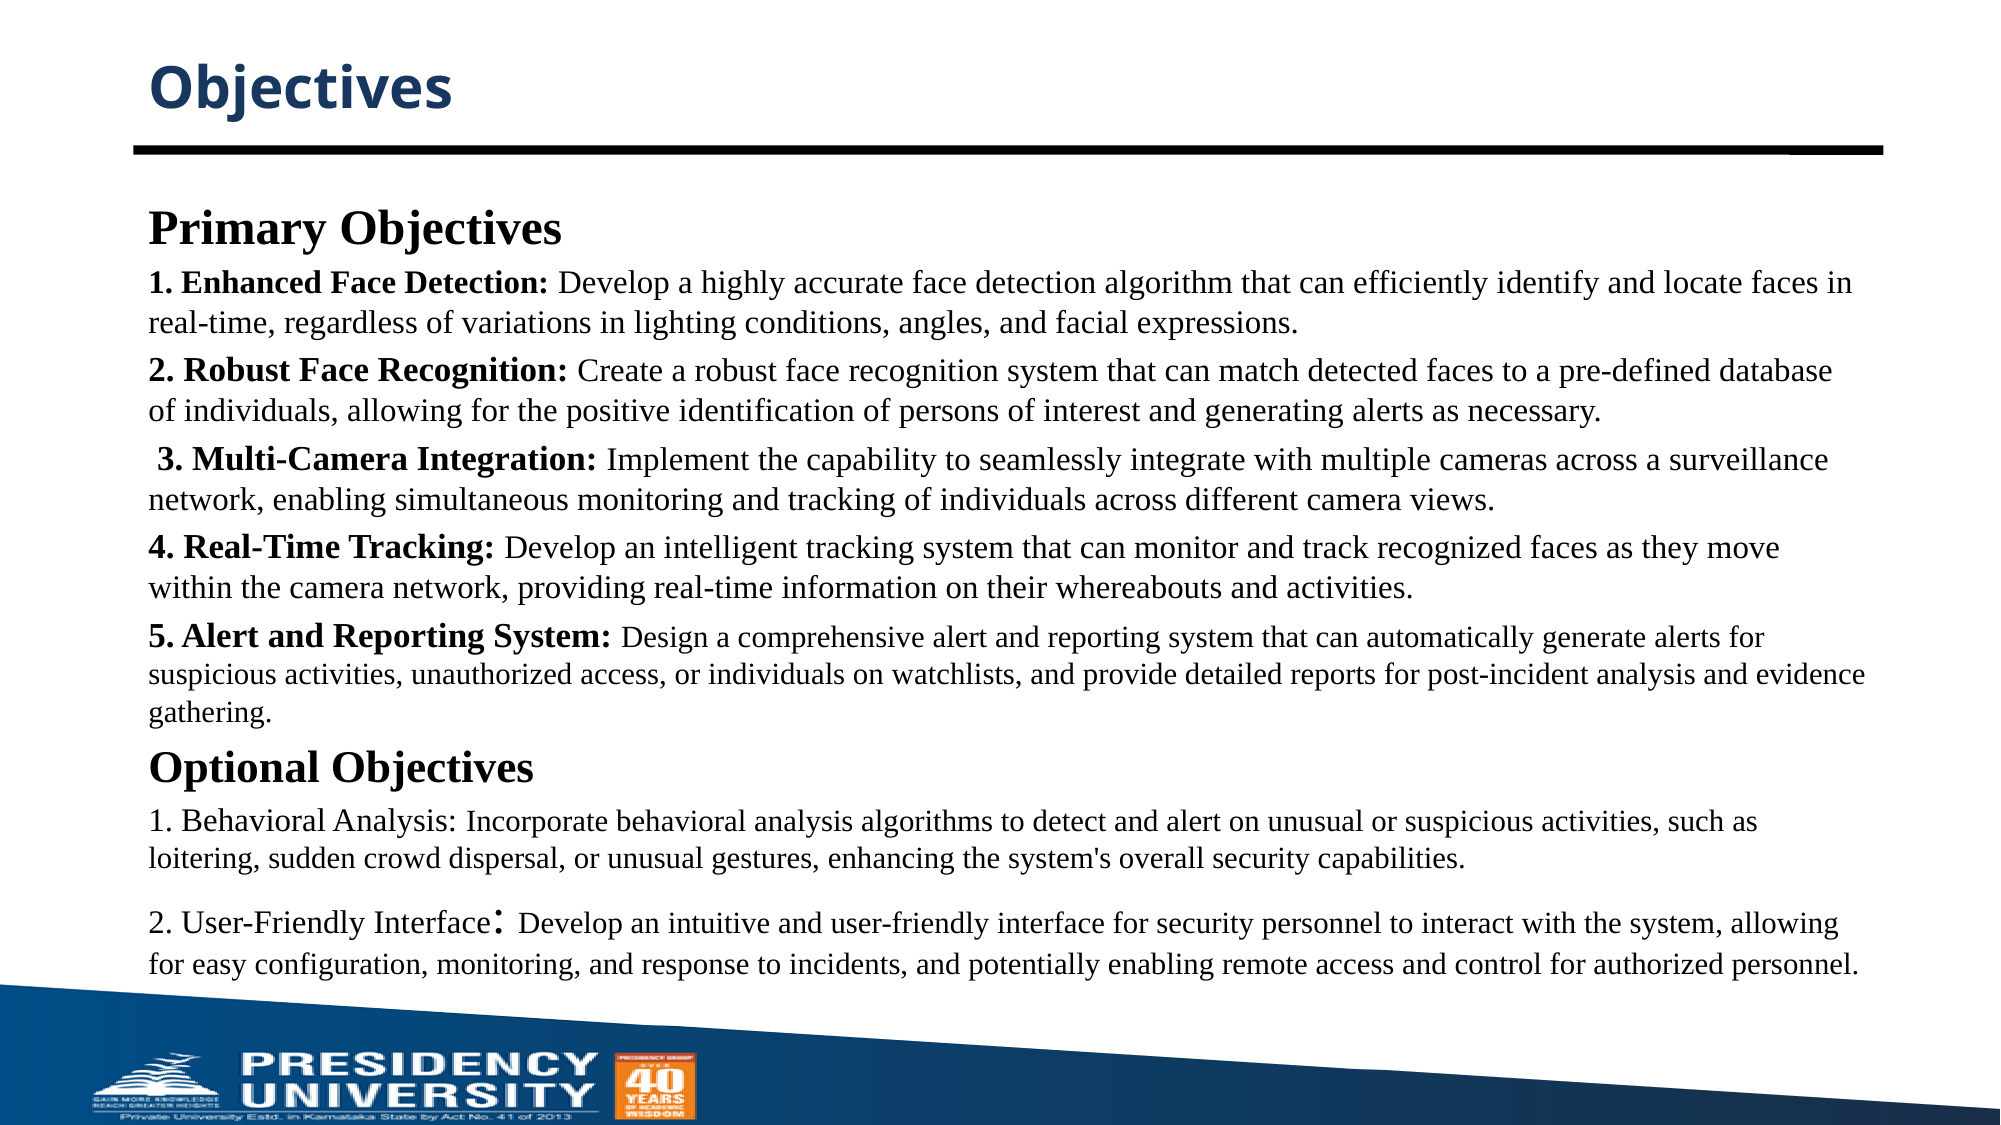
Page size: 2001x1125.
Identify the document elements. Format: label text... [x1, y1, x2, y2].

picture [0, 982, 2000, 1125]
title Objectives [133, 45, 1884, 125]
list Primary Objectives 1. Enhanced Face Detection: Develop a highly accurate face detection algorithm that can efficiently identify and locate faces in real-time, regardless of variations in lighting conditions, angles, and facial expressions. 2. Robust Face Recognition: Create a robust face recognition system that can match detected faces to a pre-defined database of individuals, allowing for the positive identification of persons of interest and generating alerts as necessary. 3. Multi-Camera Integration: Implement the capability to seamlessly integrate with multiple cameras across a surveillance network, enabling simultaneous monitoring and tracking of individuals across different camera views. 4. Real-Time Tracking: Develop an intelligent tracking system that can monitor and track recognized faces as they move within the camera network, providing real-time information on their whereabouts and activities. 5. Alert and Reporting System: Design a comprehensive alert and reporting system that can automatically generate alerts for suspicious activities, unauthorized access, or individuals on watchlists, and provide detailed reports for post-incident analysis and evidence gathering. Optional Objectives 1. Behavioral Analysis: Incorporate behavioral analysis algorithms to detect and alert on unusual or suspicious activities, such as loitering, sudden crowd dispersal, or unusual gestures, enhancing the system's overall security capabilities. 2. User-Friendly Interface: Develop an intuitive and user-friendly interface for security personnel to interact with the system, allowing for easy configuration, monitoring, and response to incidents, and potentially enabling remote access and control for authorized personnel. [133, 187, 1884, 1000]
